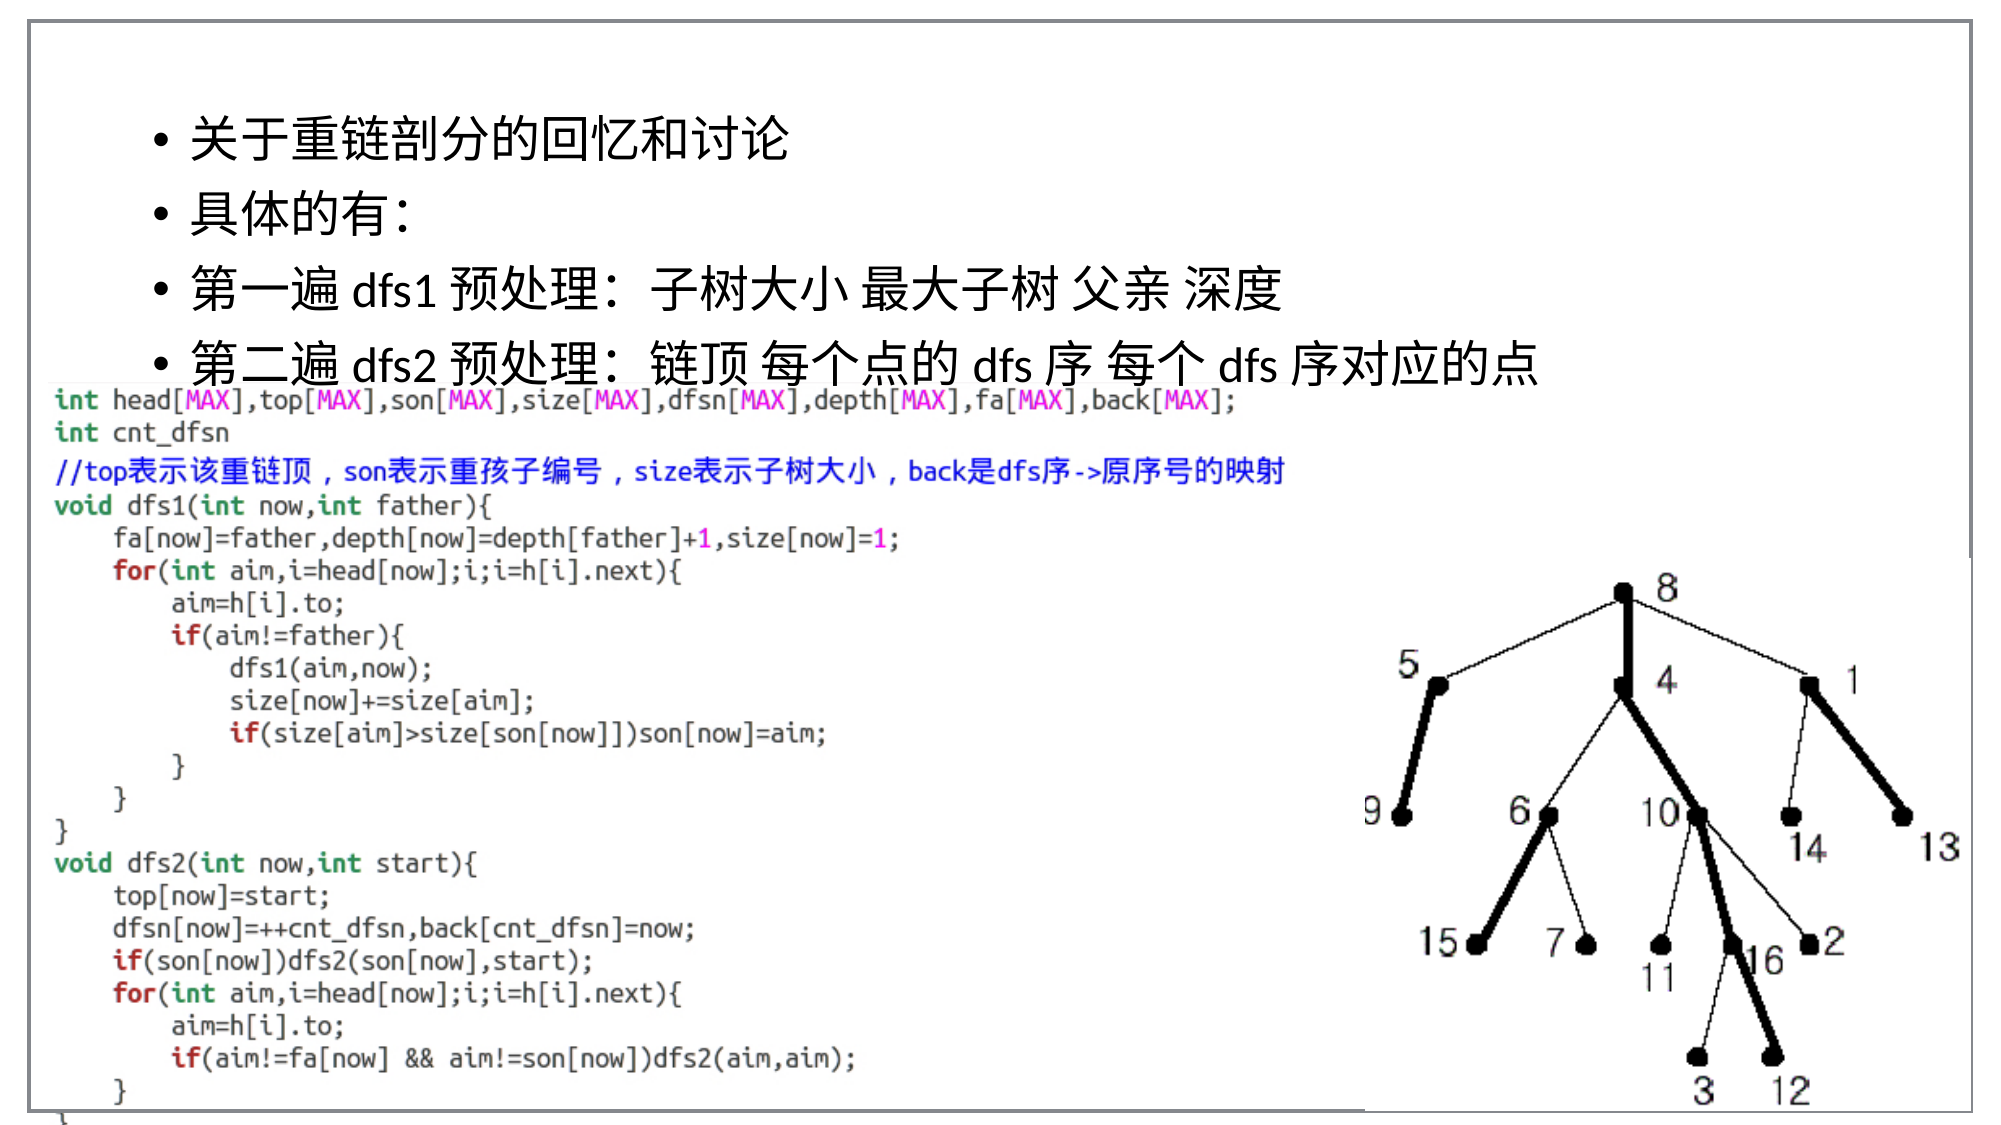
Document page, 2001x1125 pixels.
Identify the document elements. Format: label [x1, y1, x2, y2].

picture [48, 382, 1971, 1125]
text_box [29, 20, 1971, 1111]
